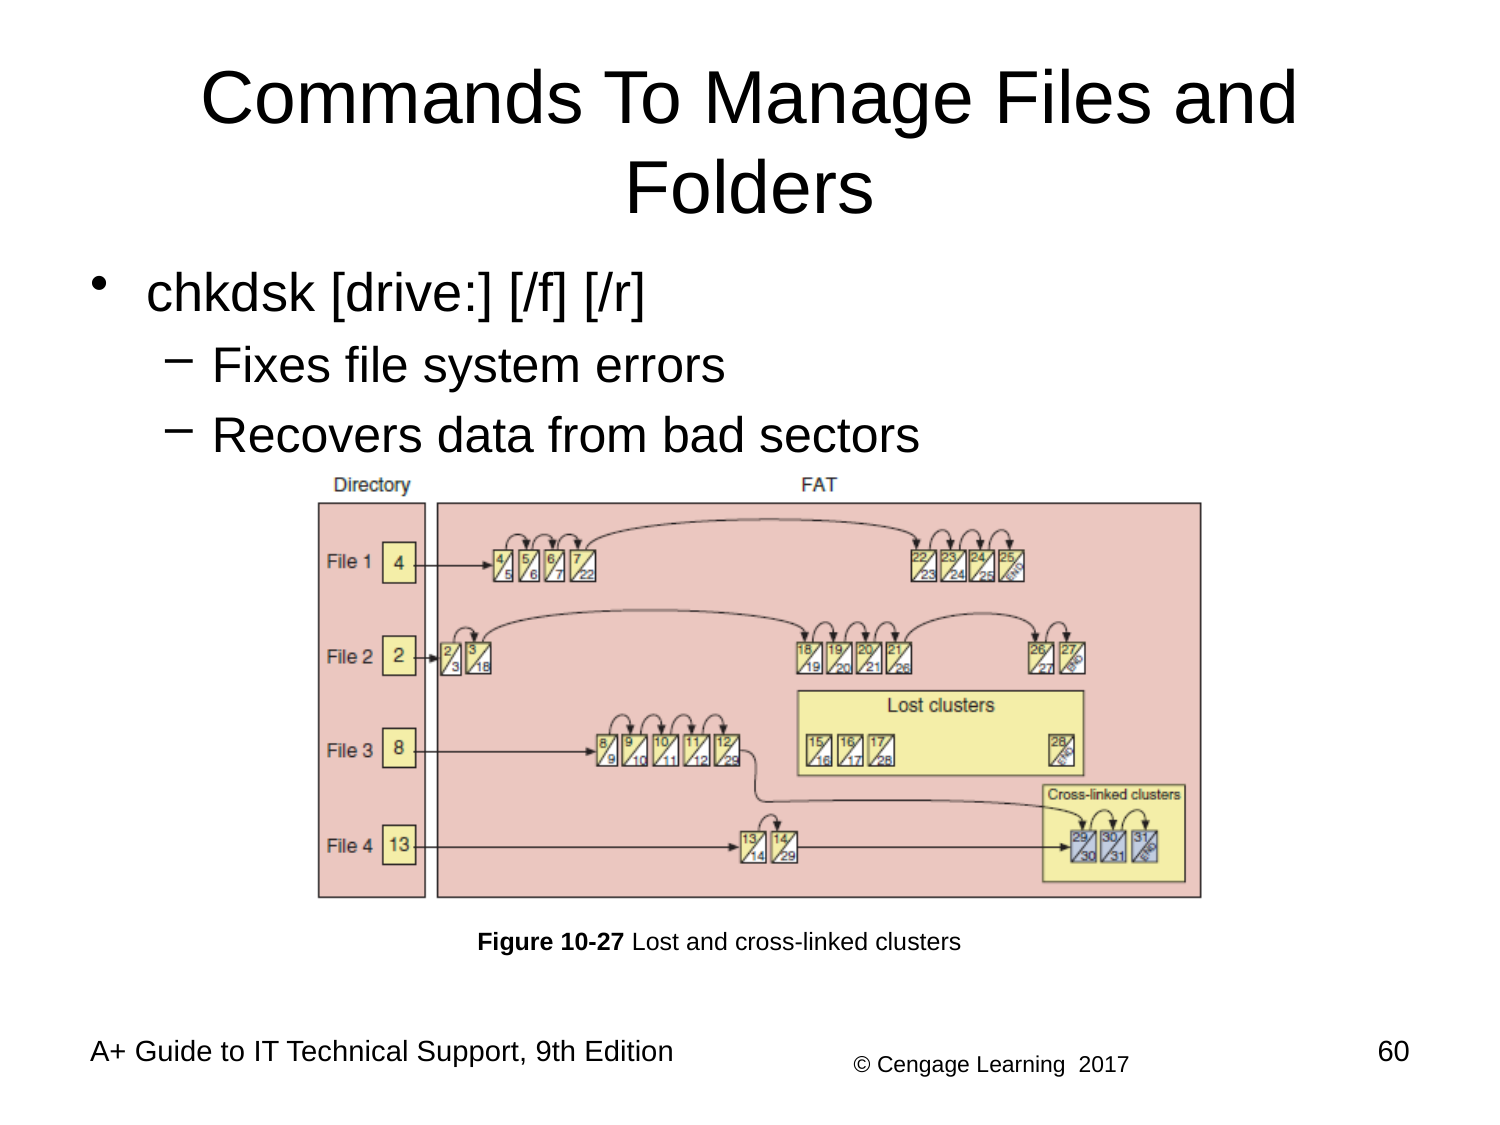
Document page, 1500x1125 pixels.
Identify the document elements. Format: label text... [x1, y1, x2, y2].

text_box Figure 10-27 Lost and cross-linked clusters [462, 918, 988, 963]
slide_number 60 [1262, 1024, 1426, 1103]
list chkdsk [drive:] [/f] [/r] Fixes file system errors Recovers data from bad sectors [75, 249, 1425, 475]
footer A+ Guide to IT Technical Support, 9th Edition [74, 1024, 751, 1103]
picture [312, 473, 1209, 904]
title Commands To Manage Files and Folders [75, 45, 1425, 233]
